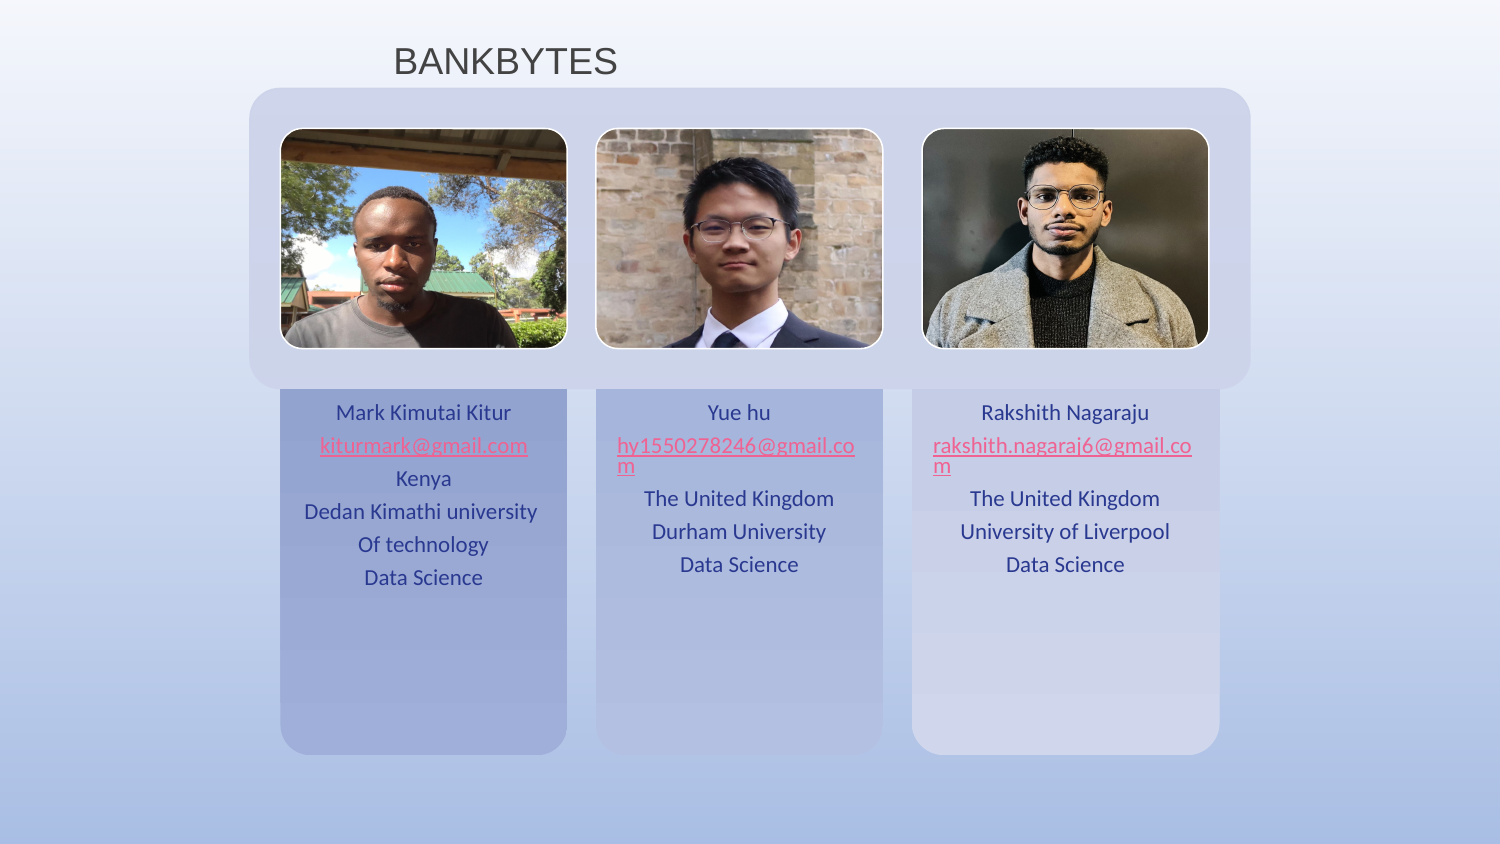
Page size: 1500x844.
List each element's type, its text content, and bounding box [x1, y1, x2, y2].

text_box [249, 88, 1251, 756]
text_box BANKBYTES [378, 22, 1062, 86]
